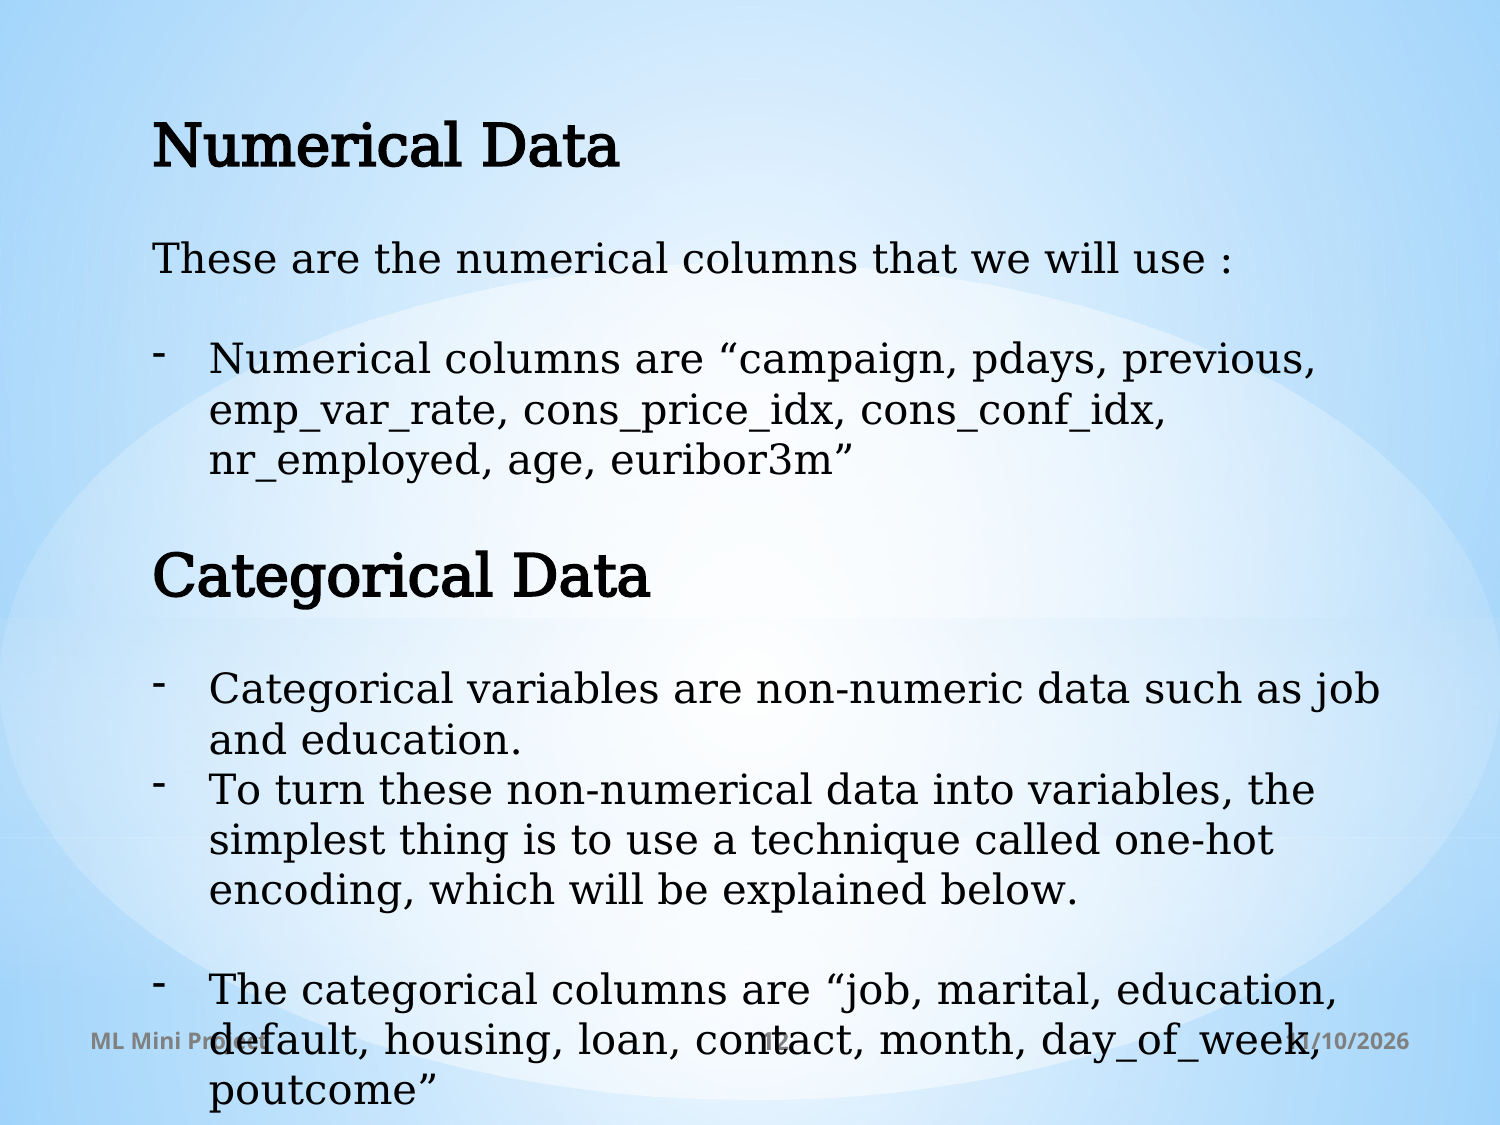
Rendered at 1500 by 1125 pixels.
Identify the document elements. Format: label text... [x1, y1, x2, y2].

text_box Numerical Data These are the numerical columns that we will use : Numerical columns are “campaign, pdays, previous, emp_var_rate, cons_price_idx, cons_conf_idx, nr_employed, age, euribor3m” Categorical Data Categorical variables are non-numeric data such as job and education. To turn these non-numerical data into variables, the simplest thing is to use a technique called one-hot encoding, which will be explained below. The categorical columns are “job, marital, education, default, housing, loan, contact, month, day_of_week, poutcome” [137, 99, 1425, 1120]
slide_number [1012, 1012, 1425, 1073]
slide_number 12 [625, 1012, 925, 1073]
footer ML Mini Project [75, 1012, 625, 1073]
